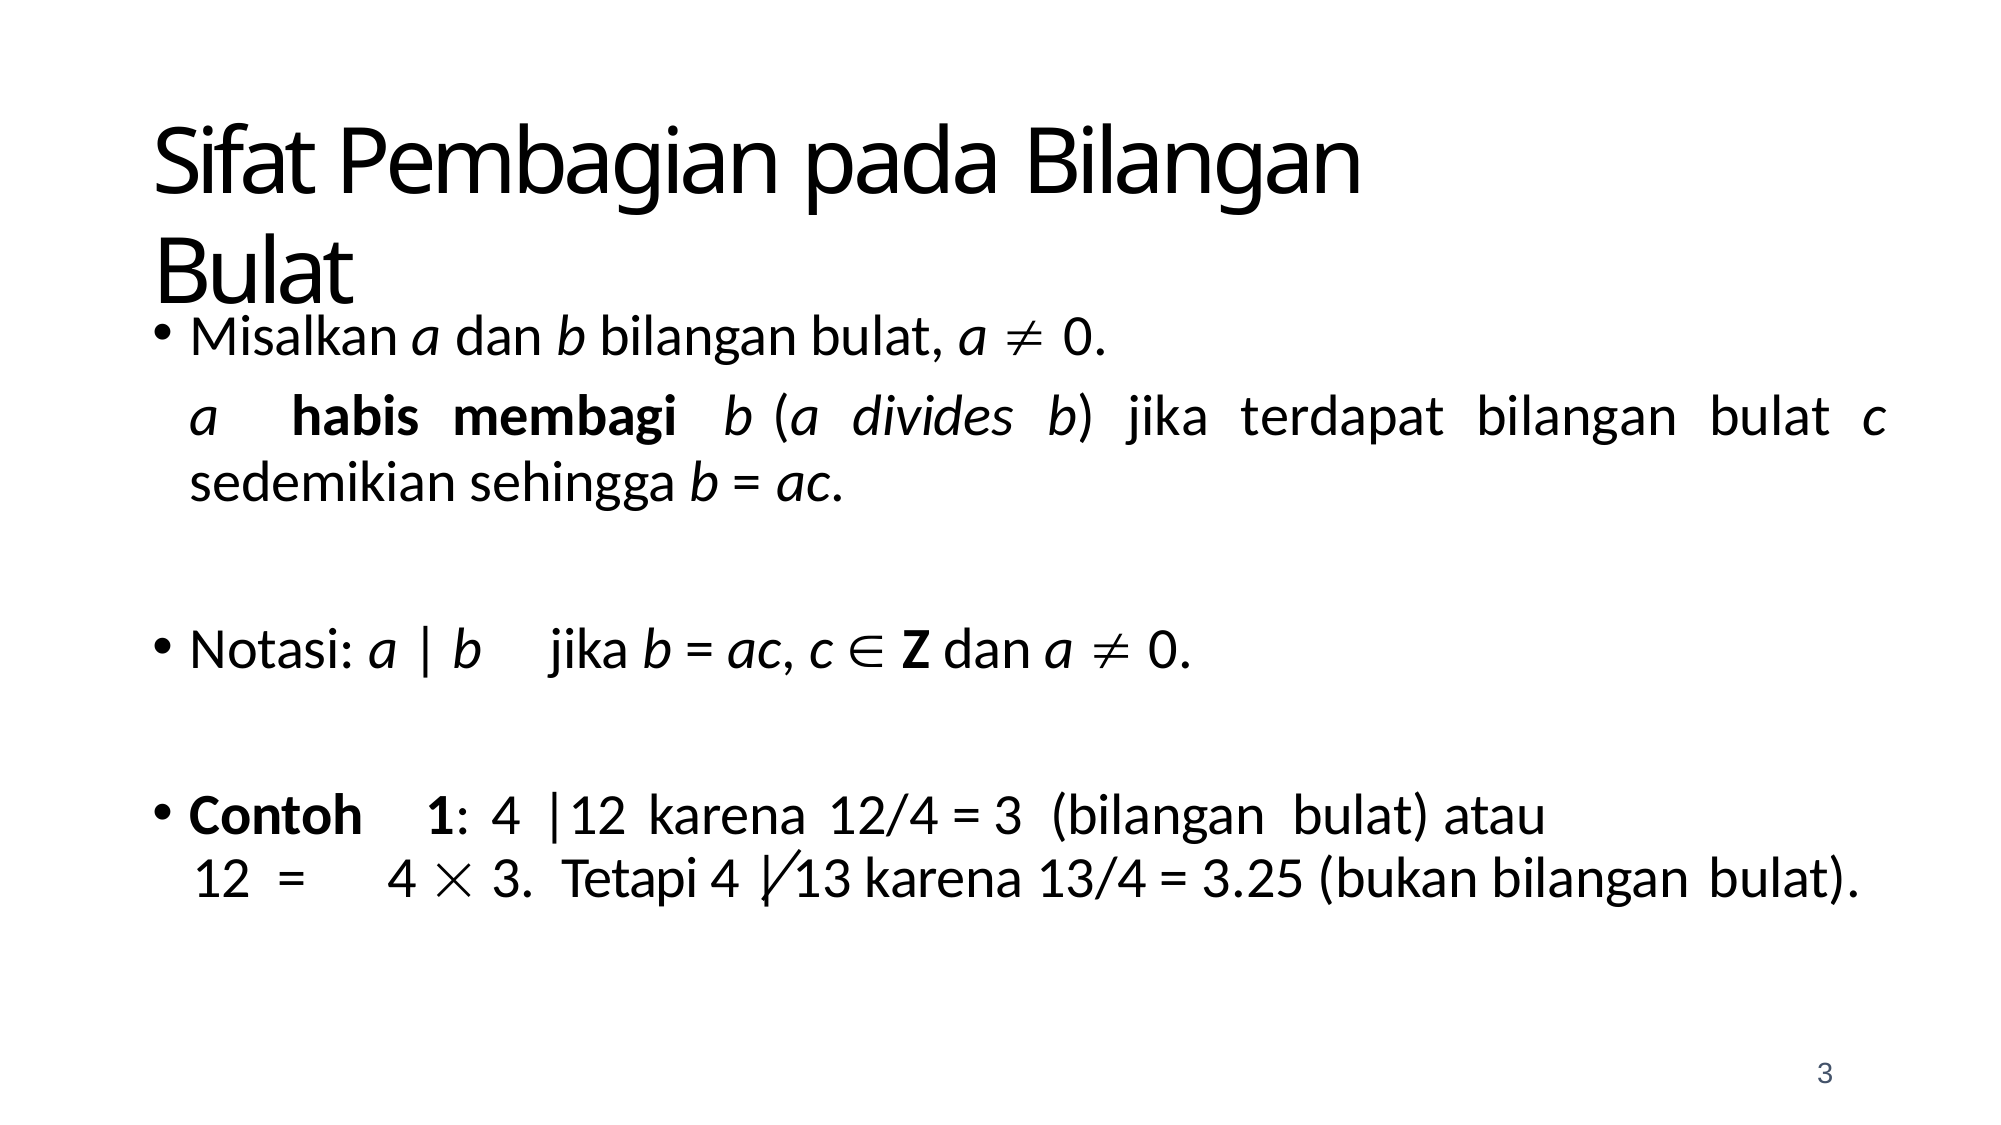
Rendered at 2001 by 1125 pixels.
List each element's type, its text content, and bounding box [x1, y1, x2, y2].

text_box Misalkan a dan b bilangan bulat, a  0. a habis membagi b (a divides b) jika terdapat bilangan bulat c sedemikian sehingga b = ac. Notasi: a | b jika b = ac, c  Z dan a  0. Contoh 1: 4 |12 karena 12/4 = 3 (bilangan bulat) atau 12 = 4  3. Tetapi 4 | 13 karena 13/4 = 3.25 (bukan bilangan bulat). [150, 281, 1963, 909]
text_box 3 [1808, 1054, 1854, 1090]
title Sifat Pembagian pada Bilangan Bulat [150, 100, 1464, 281]
